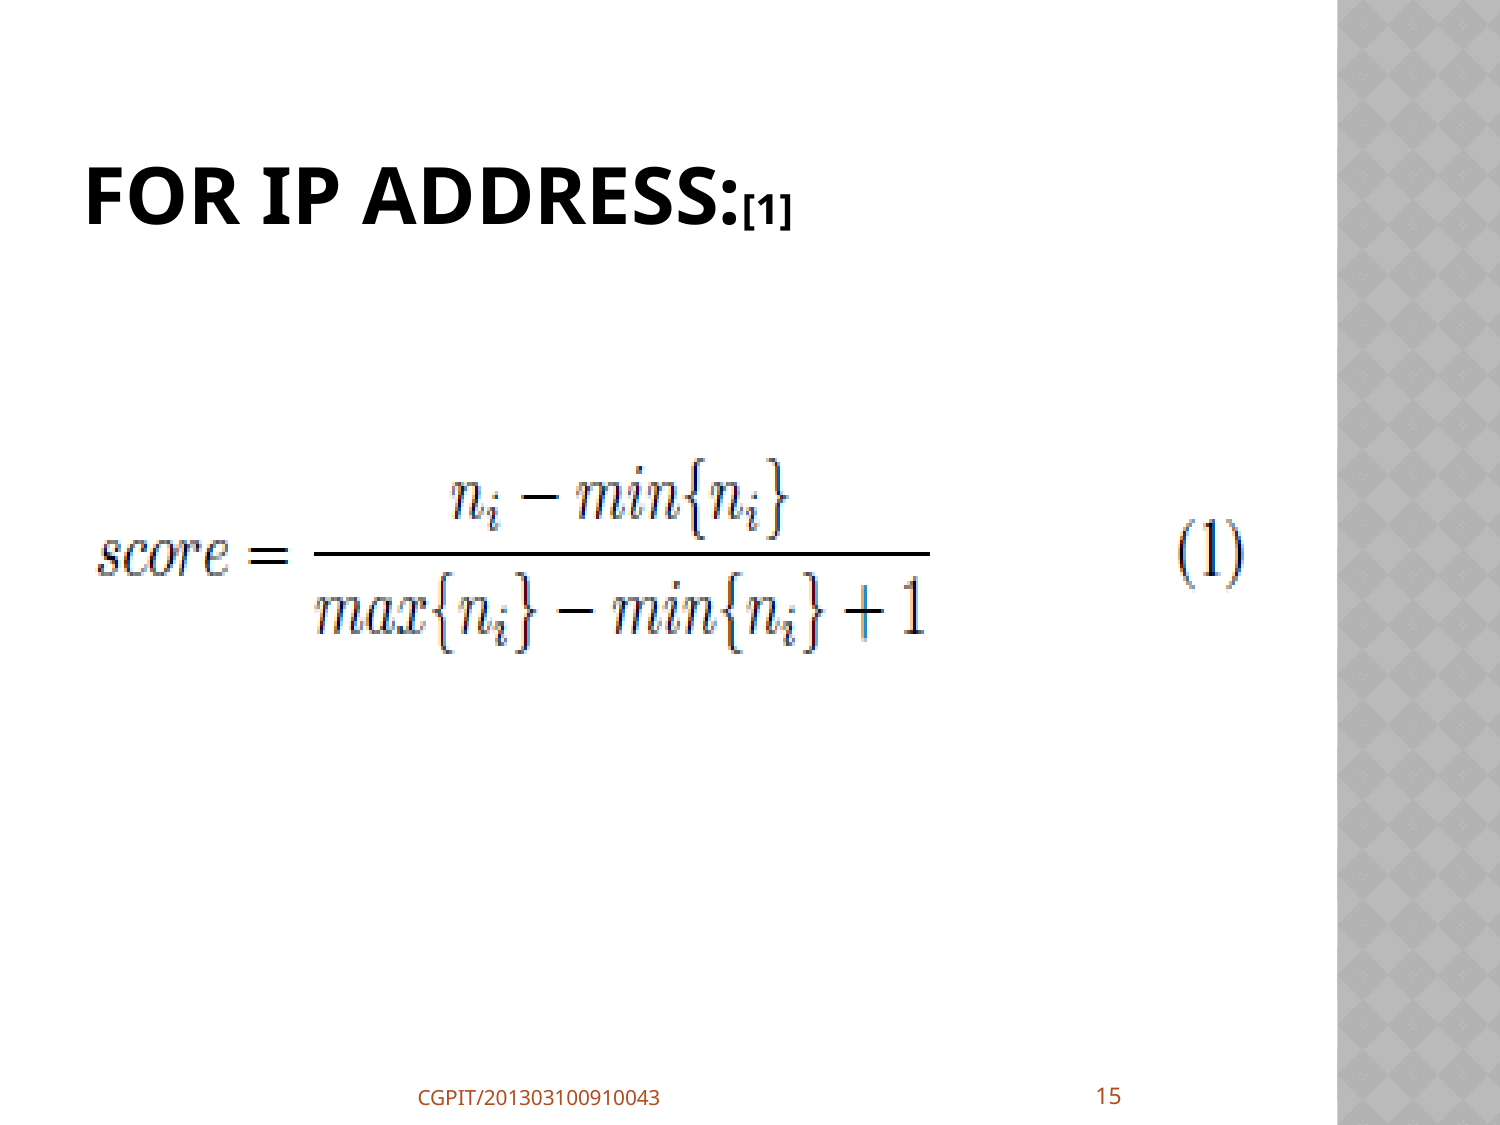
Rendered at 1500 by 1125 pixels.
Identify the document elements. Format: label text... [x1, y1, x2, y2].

footer CGPIT/201303100910043 [75, 1075, 675, 1114]
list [40, 396, 1274, 717]
slide_number 15 [1025, 1075, 1122, 1113]
title For ip Address:[1] [75, 52, 1263, 240]
